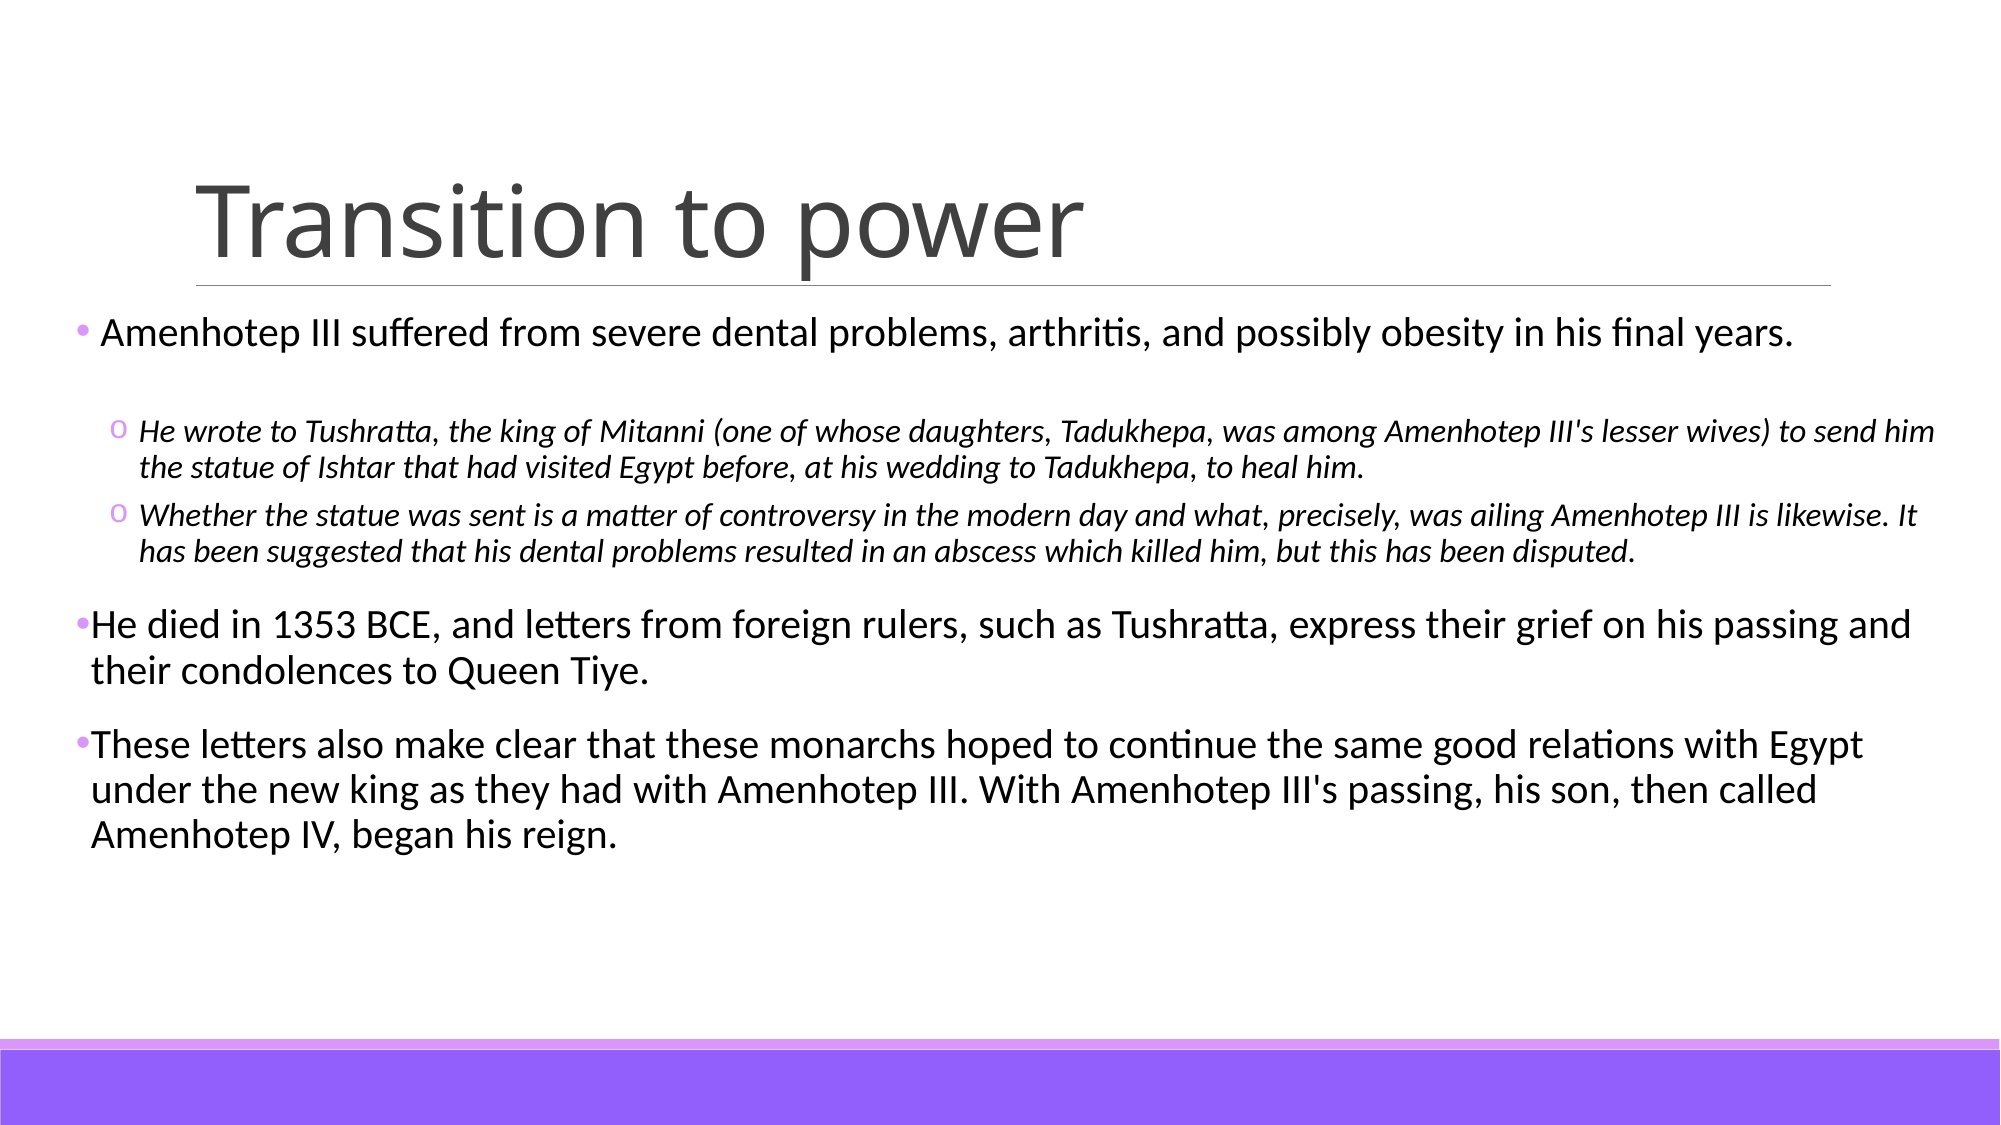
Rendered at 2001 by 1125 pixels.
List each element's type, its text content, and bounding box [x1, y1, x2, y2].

list Amenhotep III suffered from severe dental problems, arthritis, and possibly obesity in his final years. He wrote to Tushratta, the king of Mitanni (one of whose daughters, Tadukhepa, was among Amenhotep III's lesser wives) to send him the statue of Ishtar that had visited Egypt before, at his wedding to Tadukhepa, to heal him. Whether the statue was sent is a matter of controversy in the modern day and what, precisely, was ailing Amenhotep III is likewise. It has been suggested that his dental problems resulted in an abscess which killed him, but this has been disputed. He died in 1353 BCE, and letters from foreign rulers, such as Tushratta, express their grief on his passing and their condolences to Queen Tiye. These letters also make clear that these monarchs hoped to continue the same good relations with Egypt under the new king as they had with Amenhotep III. With Amenhotep III's passing, his son, then called Amenhotep IV, began his reign. [75, 302, 1943, 963]
title Transition to power [180, 47, 1830, 285]
